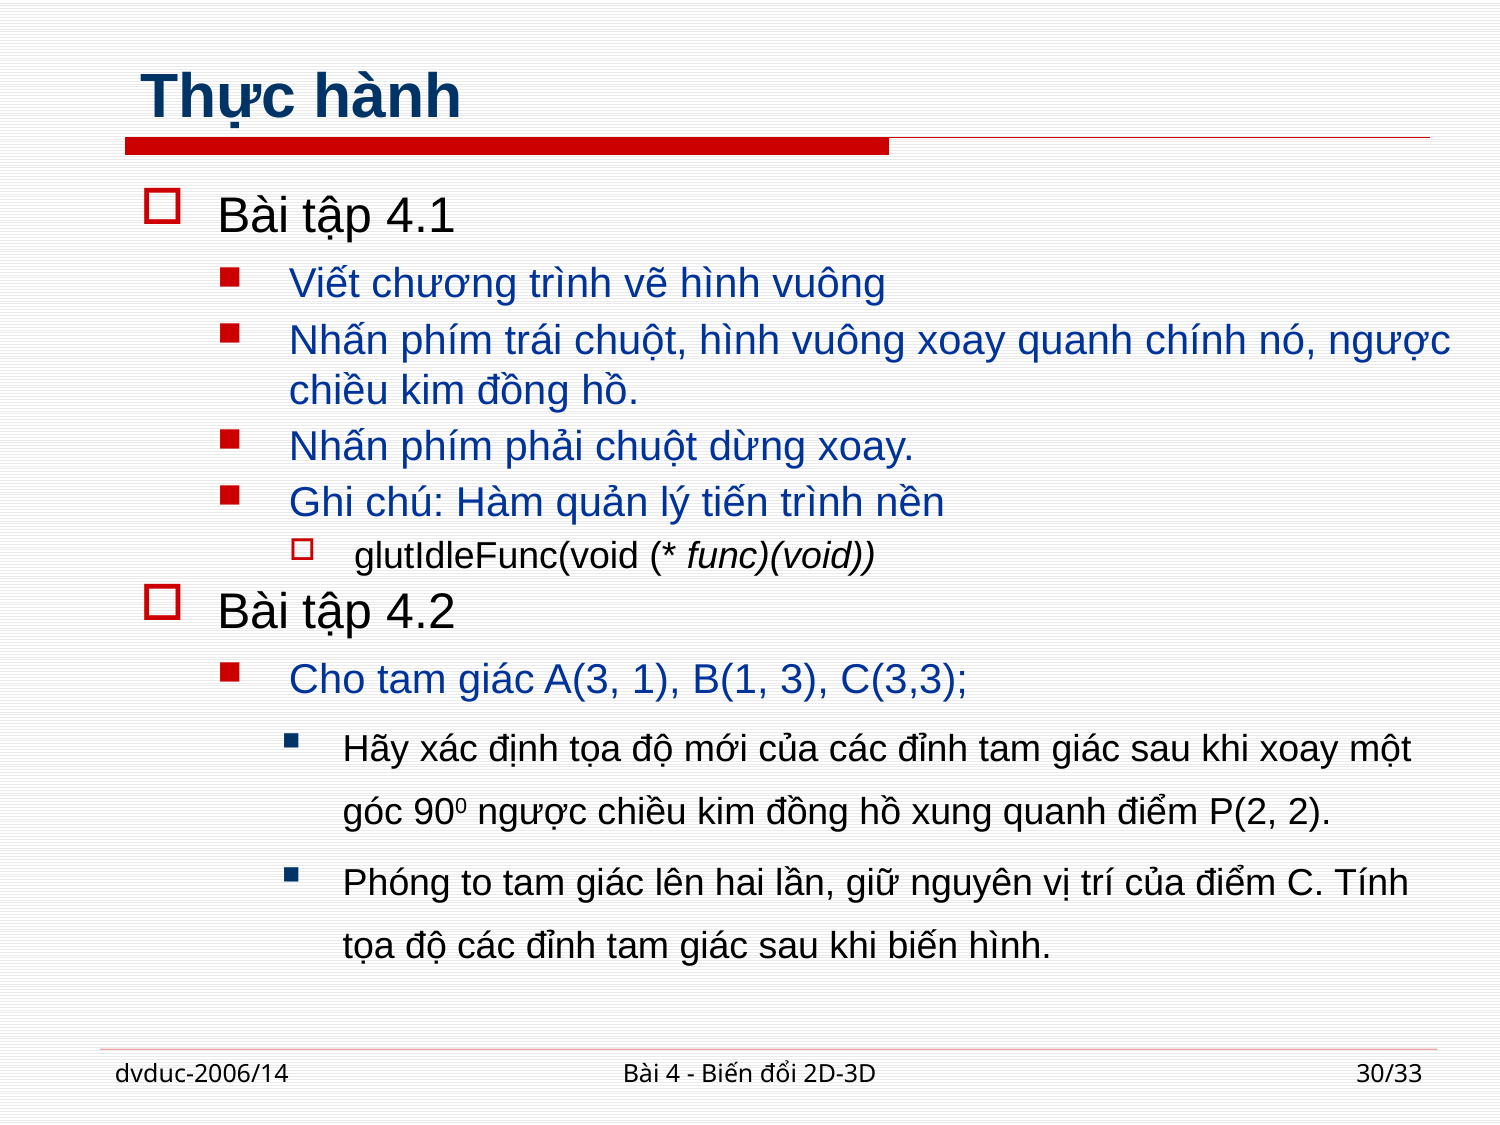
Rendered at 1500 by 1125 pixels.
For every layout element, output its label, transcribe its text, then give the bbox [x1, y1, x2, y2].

slide_number 30/33 [1112, 1049, 1438, 1103]
footer Bài 4 - Biến đổi 2D-3D [512, 1049, 988, 1103]
slide_number dvduc-2006/14 [99, 1049, 426, 1103]
list Bài tập 4.1 Viết chương trình vẽ hình vuông Nhấn phím trái chuột, hình vuông xoay quanh chính nó, ngược chiều kim đồng hồ. Nhấn phím phải chuột dừng xoay. Ghi chú: Hàm quản lý tiến trình nền glutIdleFunc(void (* func)(void)) Bài tập 4.2 Cho tam giác A(3, 1), B(1, 3), C(3,3); Hãy xác định tọa độ mới của các đỉnh tam giác sau khi xoay một góc 900 ngược chiều kim đồng hồ xung quanh điểm P(2, 2). Phóng to tam giác lên hai lần, giữ nguyên vị trí của điểm C. Tính tọa độ các đỉnh tam giác sau khi biến hình. [124, 174, 1476, 1026]
title Thực hành [124, 24, 1476, 138]
